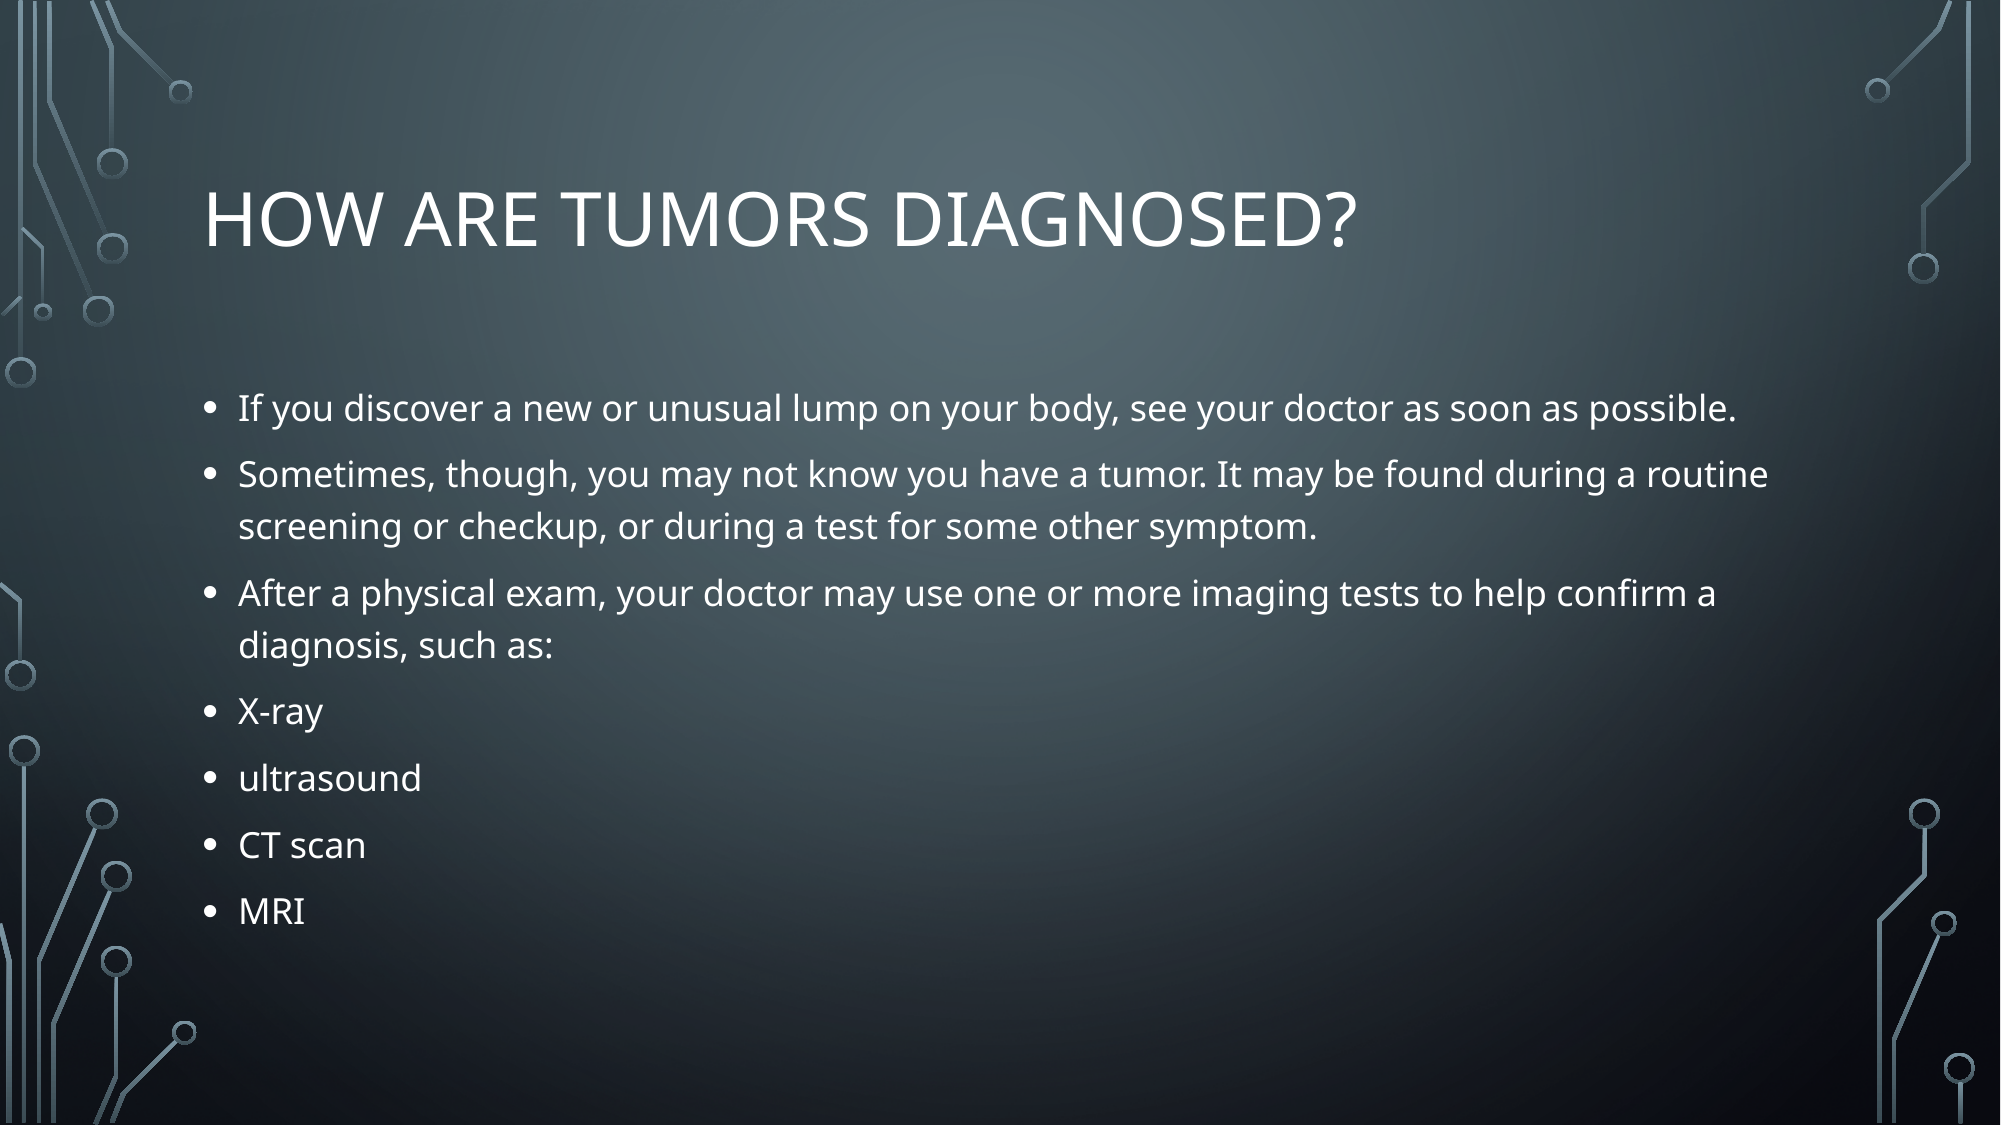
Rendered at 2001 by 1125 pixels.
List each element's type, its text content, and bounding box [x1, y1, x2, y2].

title How are tumors diagnosed? [187, 101, 1813, 344]
list If you discover a new or unusual lump on your body, see your doctor as soon as possible. Sometimes, though, you may not know you have a tumor. It may be found during a routine screening or checkup, or during a test for some other symptom. After a physical exam, your doctor may use one or more imaging tests to help confirm a diagnosis, such as: X-ray ultrasound CT scan MRI [187, 369, 1813, 950]
